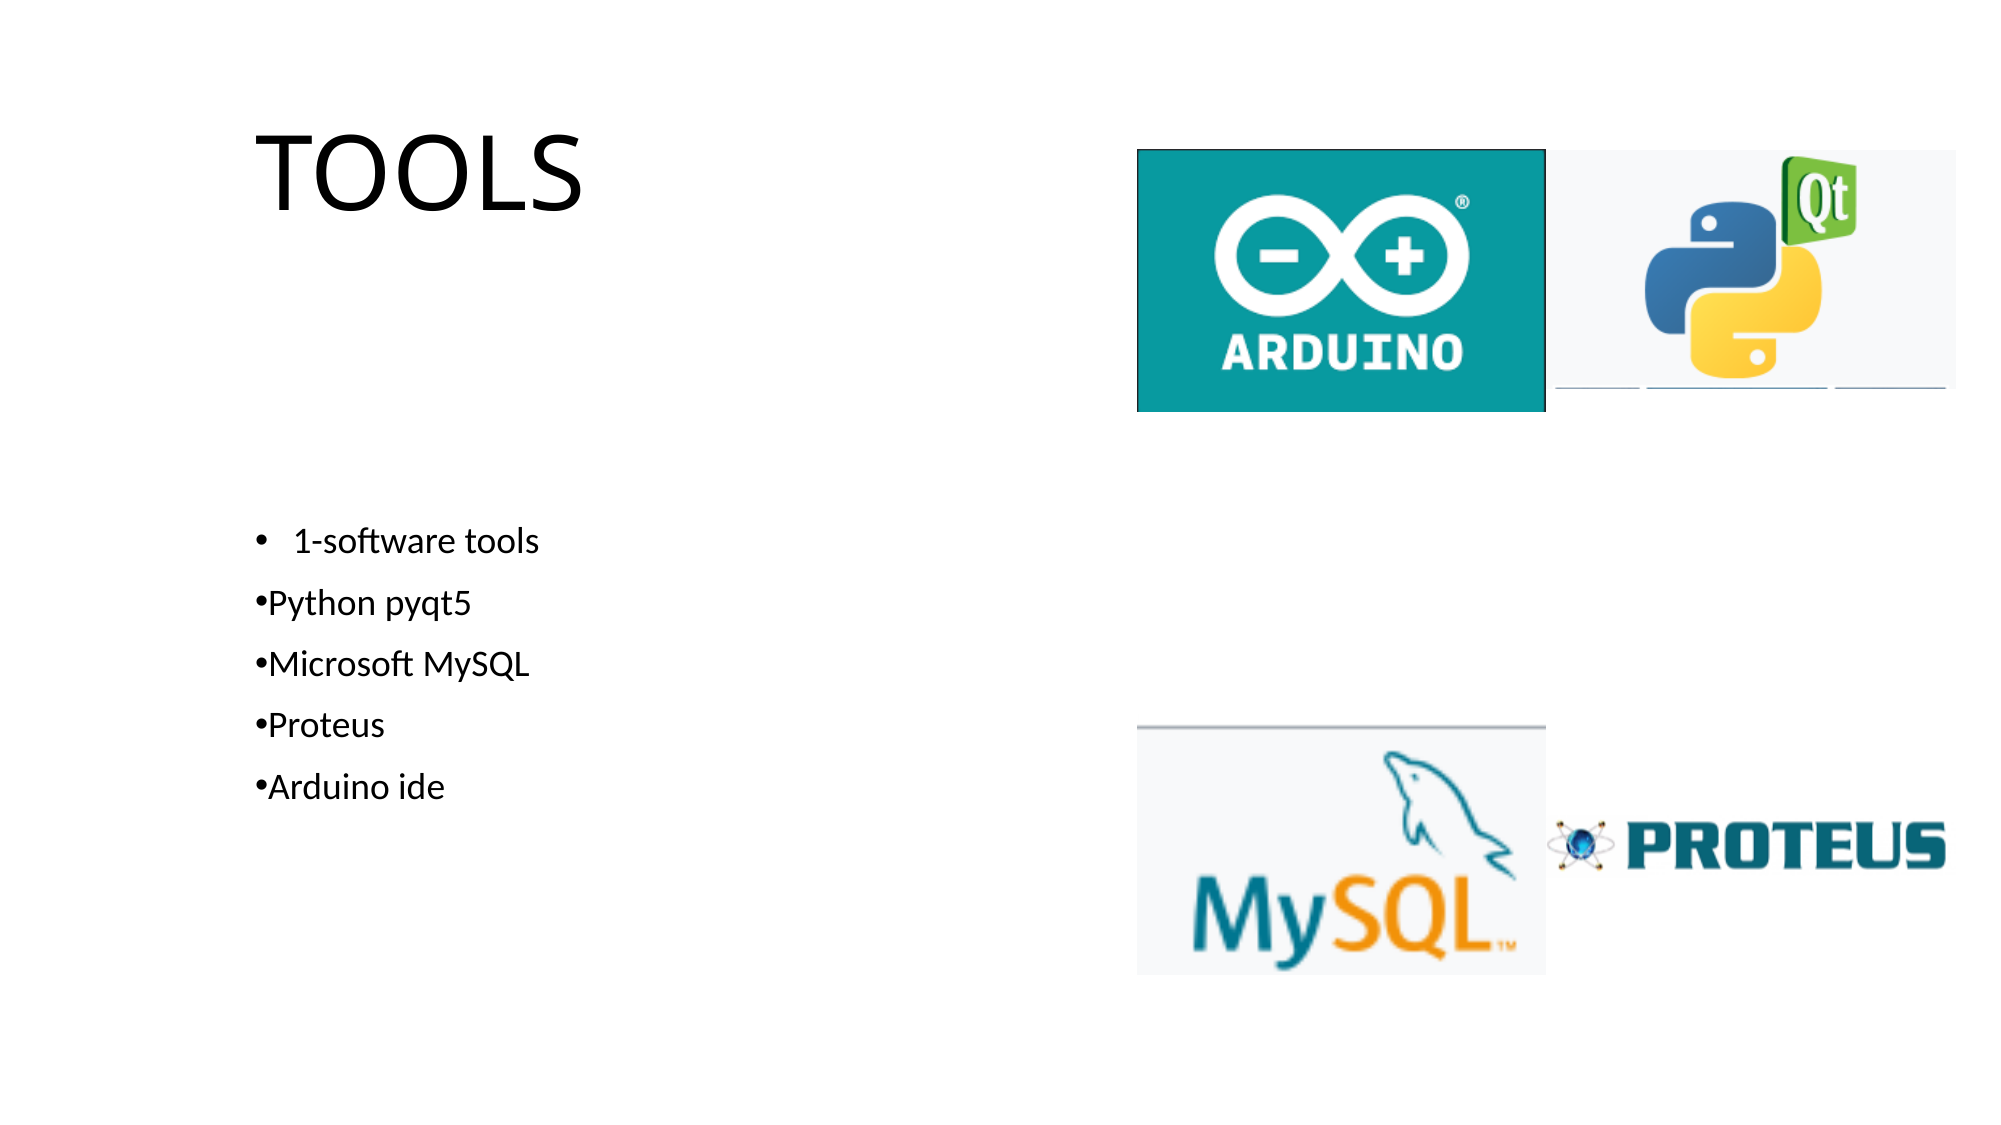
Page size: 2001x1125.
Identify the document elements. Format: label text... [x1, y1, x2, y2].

picture [1137, 714, 1956, 975]
picture [1137, 149, 1956, 412]
title TOOLS [240, 112, 1066, 484]
list 1-software tools Python pyqt5 Microsoft MySQL Proteus Arduino ide [240, 514, 1066, 965]
